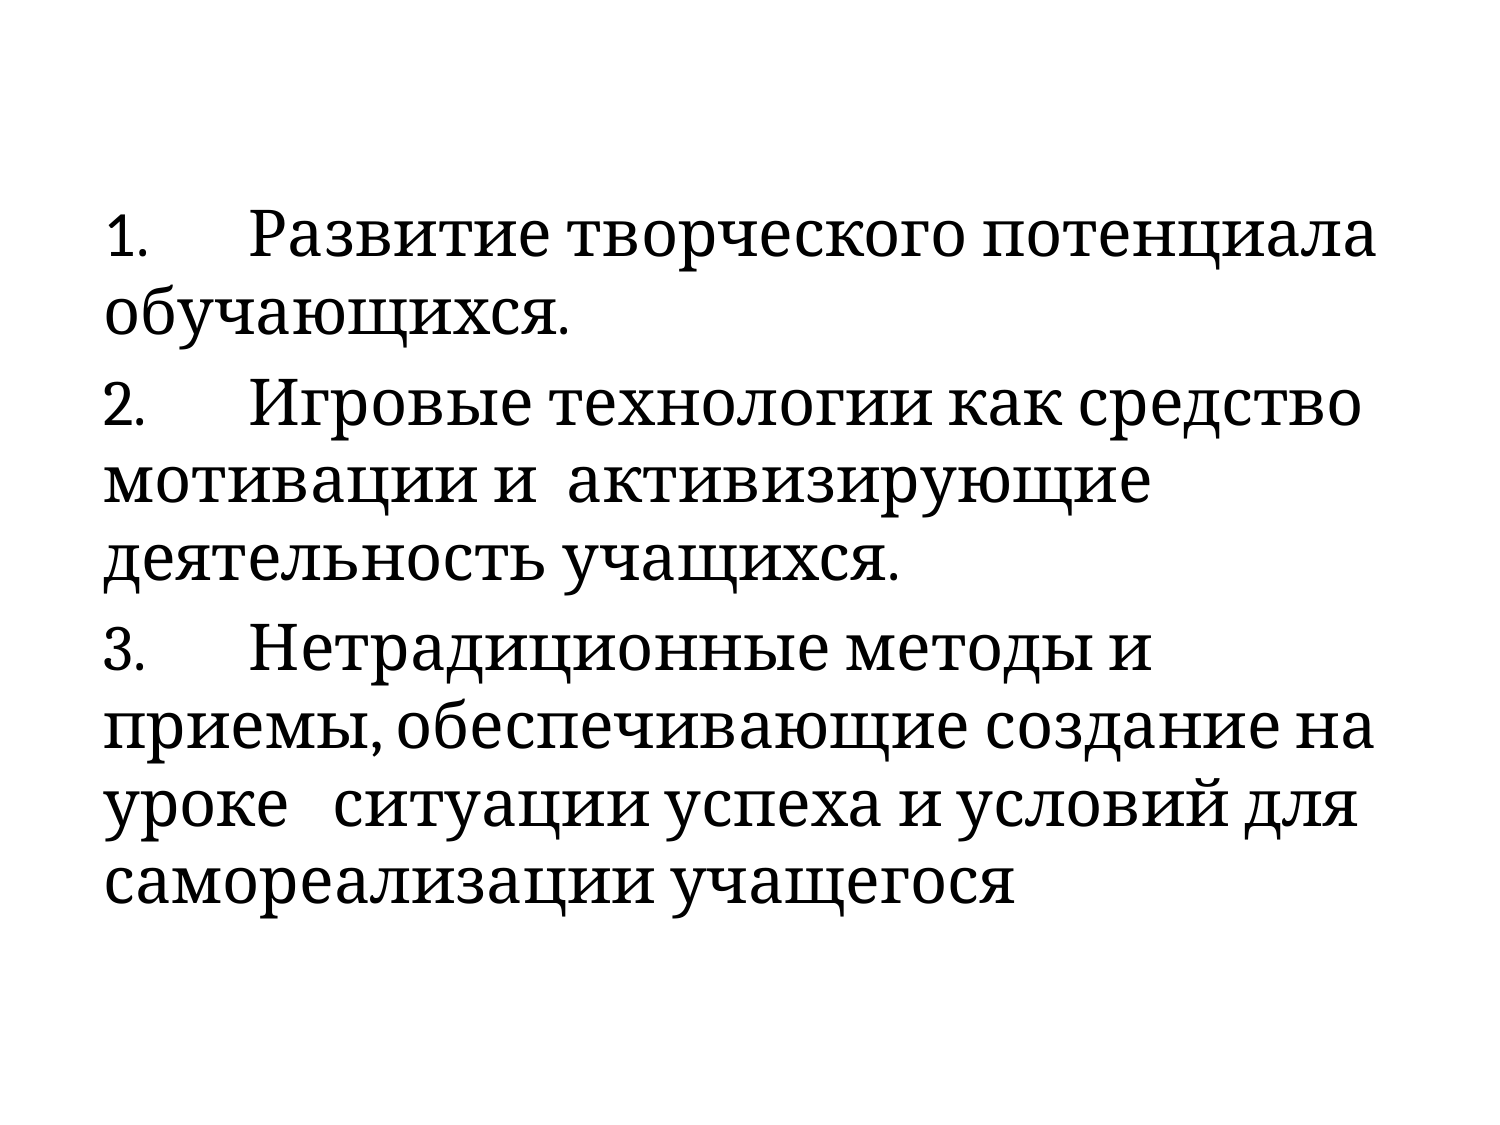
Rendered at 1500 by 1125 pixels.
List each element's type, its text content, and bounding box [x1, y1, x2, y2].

list 1. Развитие творческого потенциала обучающихся. 2. Игровые технологии как средство мотивации и активизирующие деятельность учащихся. 3. Нетрадиционные методы и приемы, обеспечивающие создание на уроке ситуации успеха и условий для самореализации учащегося [88, 184, 1439, 927]
